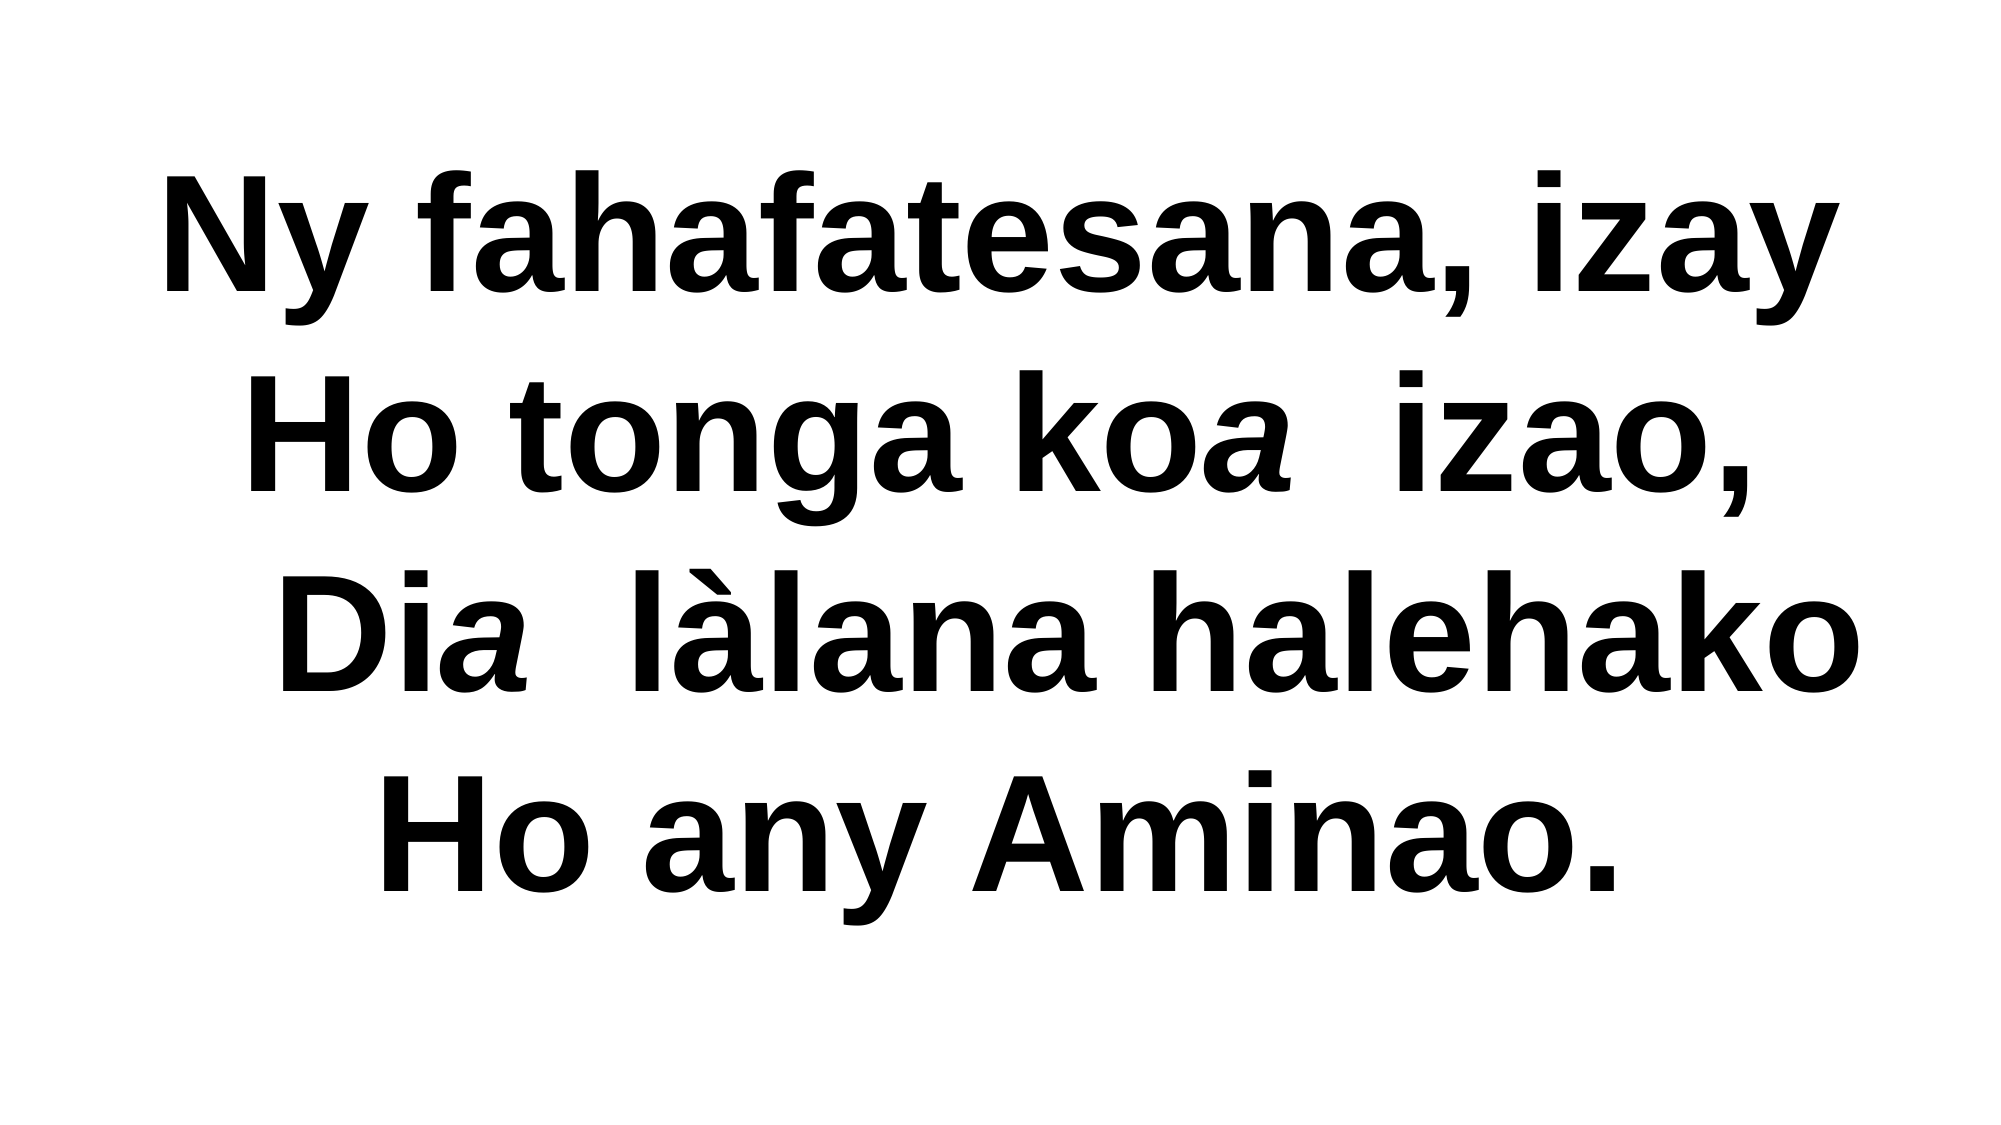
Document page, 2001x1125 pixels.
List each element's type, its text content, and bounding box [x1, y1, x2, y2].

text_box Ny fahafatesana, izay Ho tonga koa izao, Dia làlana halehako Ho any Aminao. [0, 117, 2000, 933]
